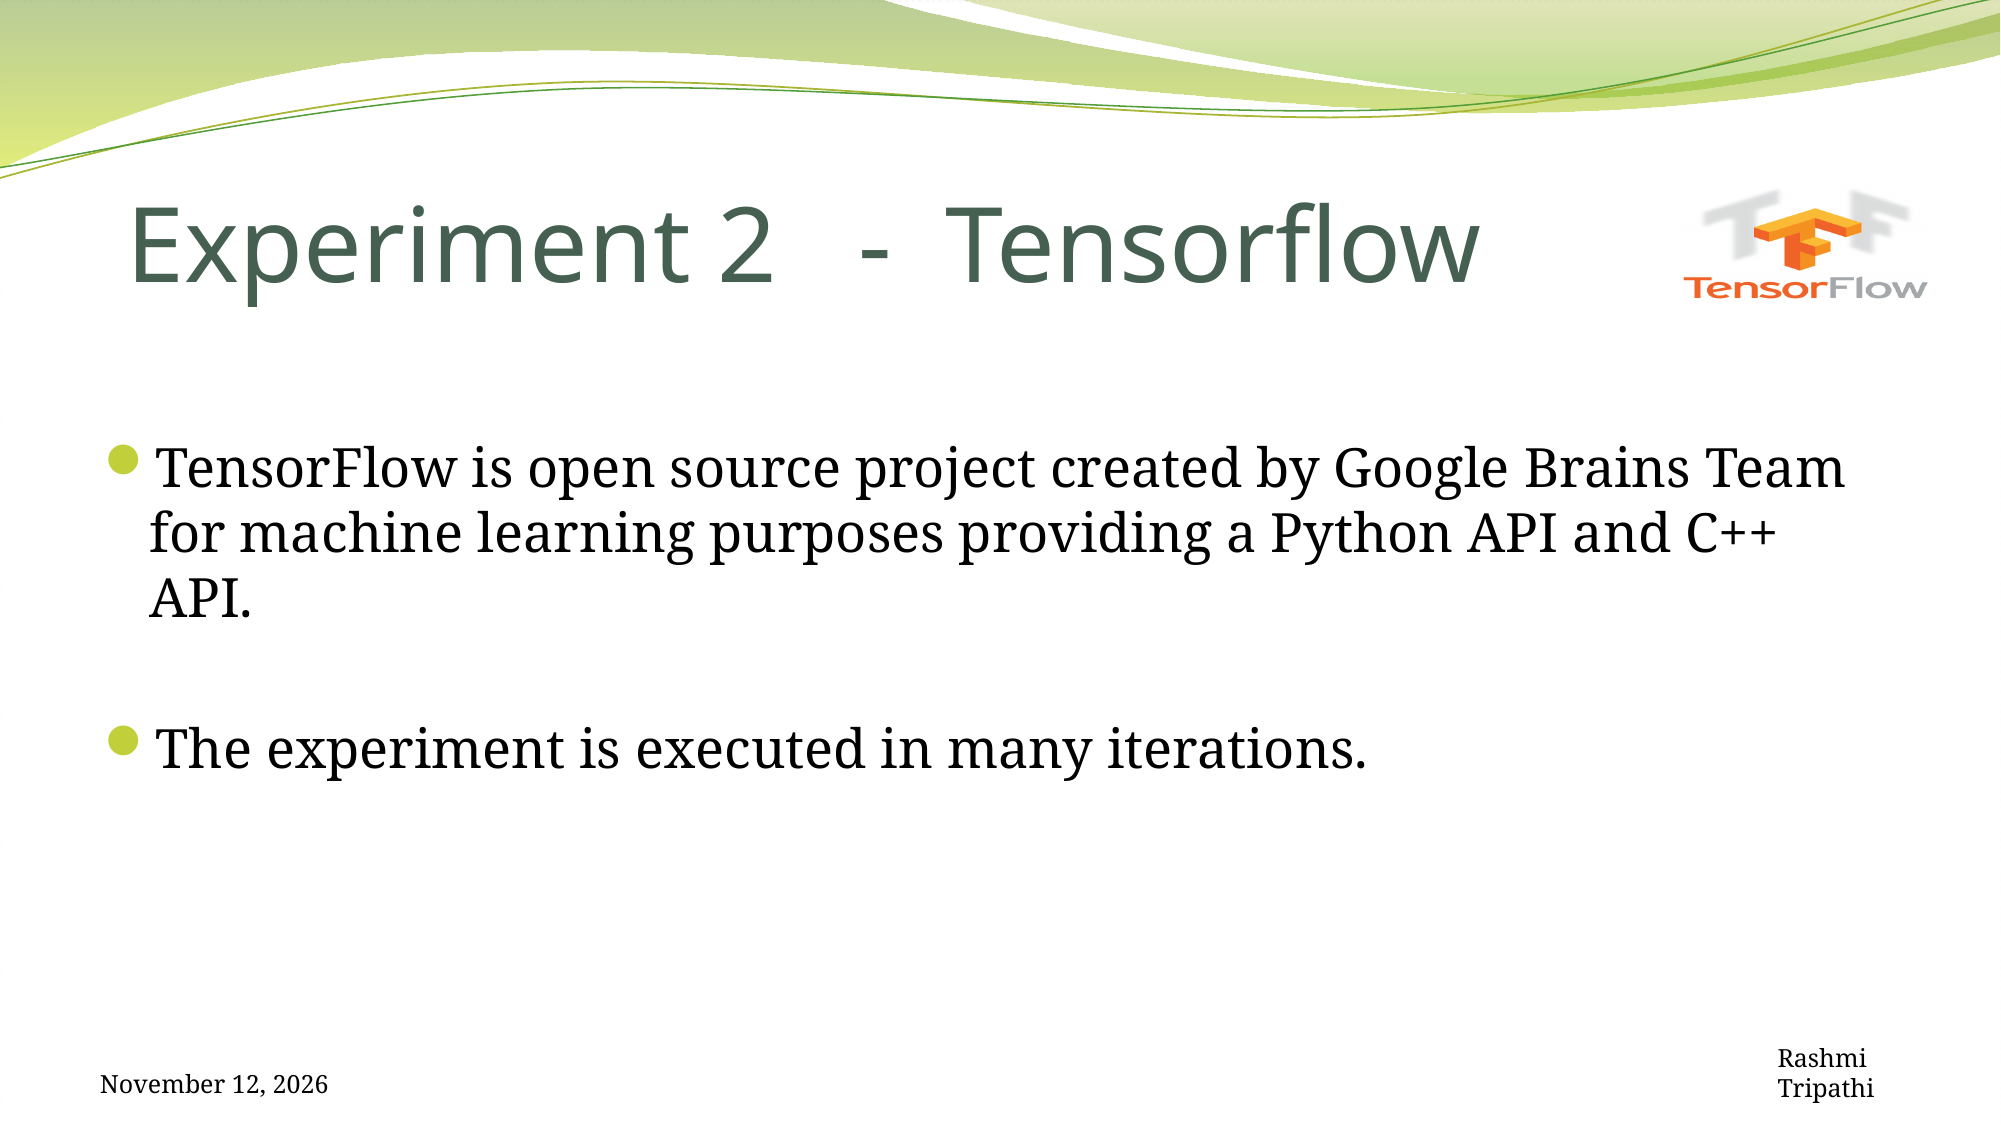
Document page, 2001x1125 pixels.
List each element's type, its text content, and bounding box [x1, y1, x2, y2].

text_box Rashmi Tripathi [1777, 1042, 1967, 1103]
picture [1676, 184, 1933, 303]
list TensorFlow is open source project created by Google Brains Team for machine learning purposes providing a Python API and C++ API. The experiment is executed in many iterations. [89, 350, 1911, 1020]
title Experiment 2 - Tensorflow [99, 115, 1900, 303]
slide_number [99, 1042, 567, 1103]
